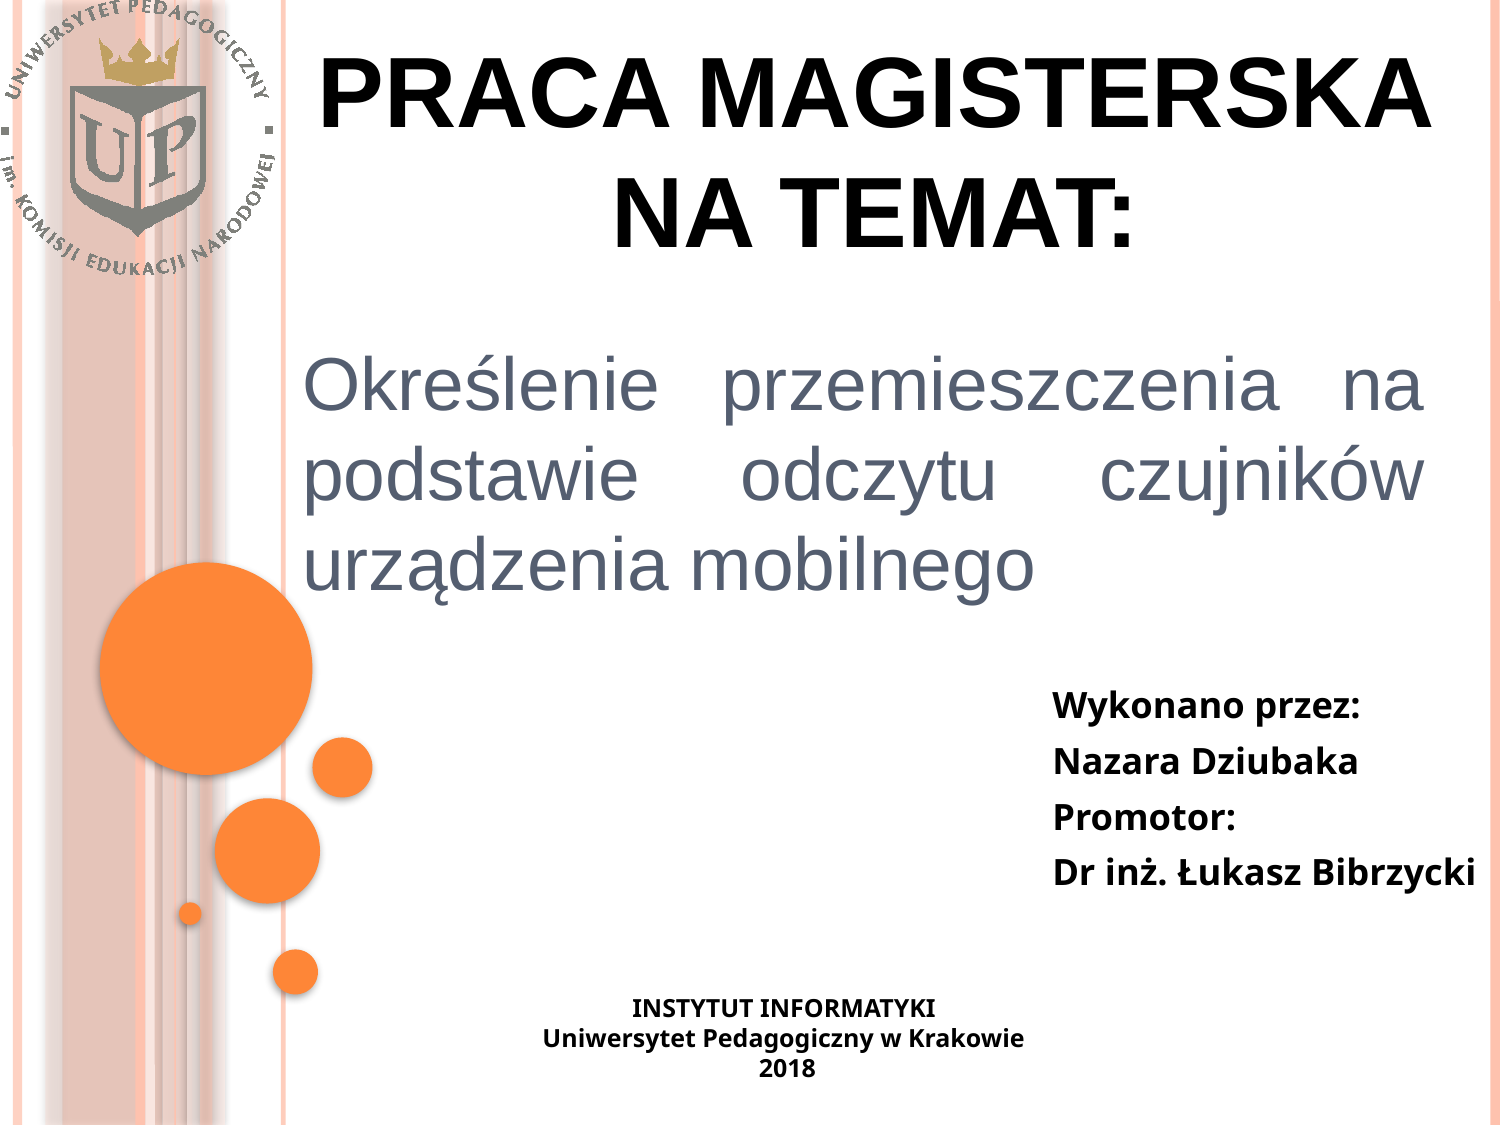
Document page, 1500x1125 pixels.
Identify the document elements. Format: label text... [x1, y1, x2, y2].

subtitle Wykonano przez: Nazara Dziubaka Promotor: Dr inż. Łukasz Bibrzycki [1037, 675, 1500, 938]
footer INSTYTUT INFORMATYKI Uniwersytet Pedagogiczny w Krakowie 2018 [487, 987, 1088, 1088]
text_box Określenie przemieszczenia na podstawie odczytu czujników urządzenia mobilnego [287, 312, 1440, 613]
title Praca magisterska na temat: [287, 37, 1463, 275]
picture [0, 0, 276, 276]
